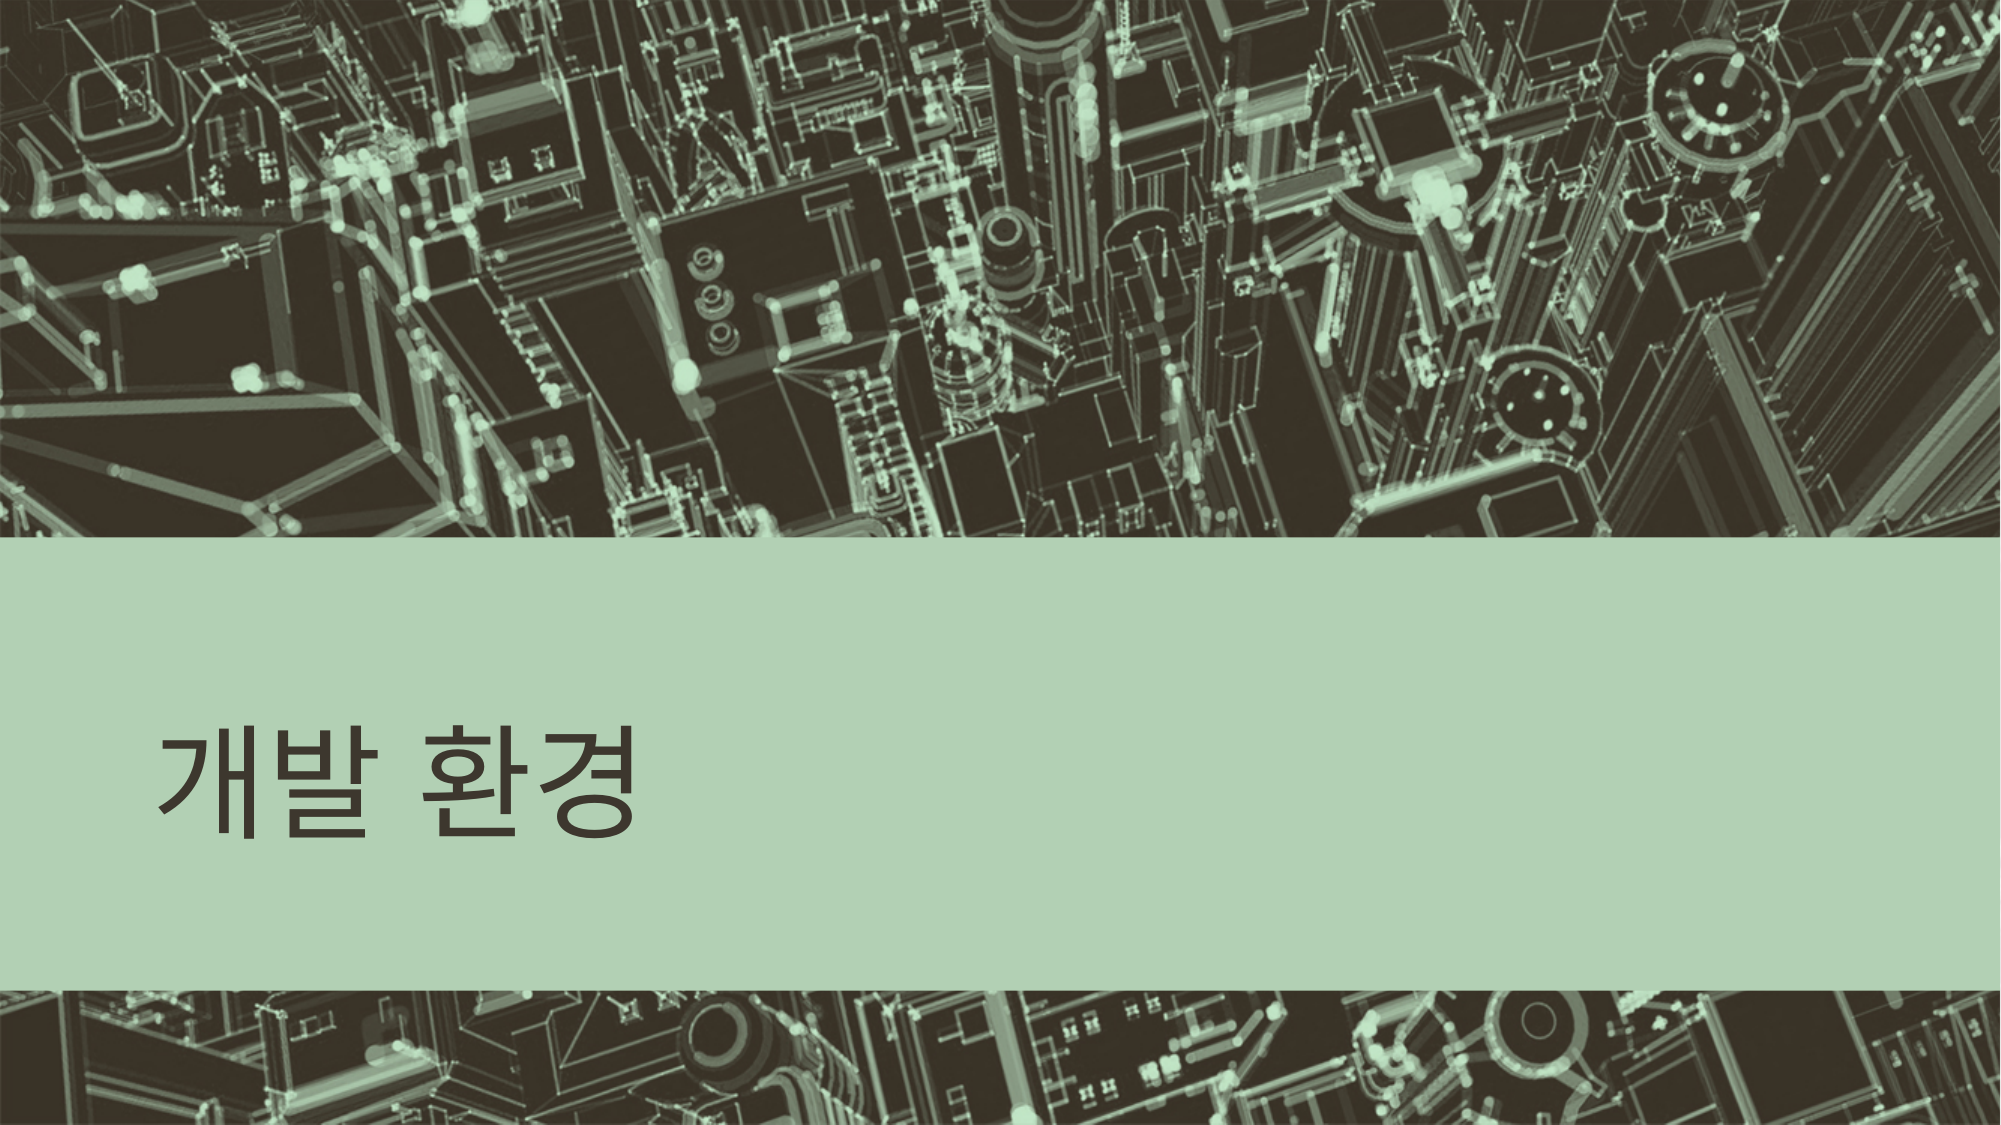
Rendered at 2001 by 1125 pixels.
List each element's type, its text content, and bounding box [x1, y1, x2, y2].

title 개발 환경 [138, 562, 1713, 865]
picture [0, 0, 2001, 1125]
